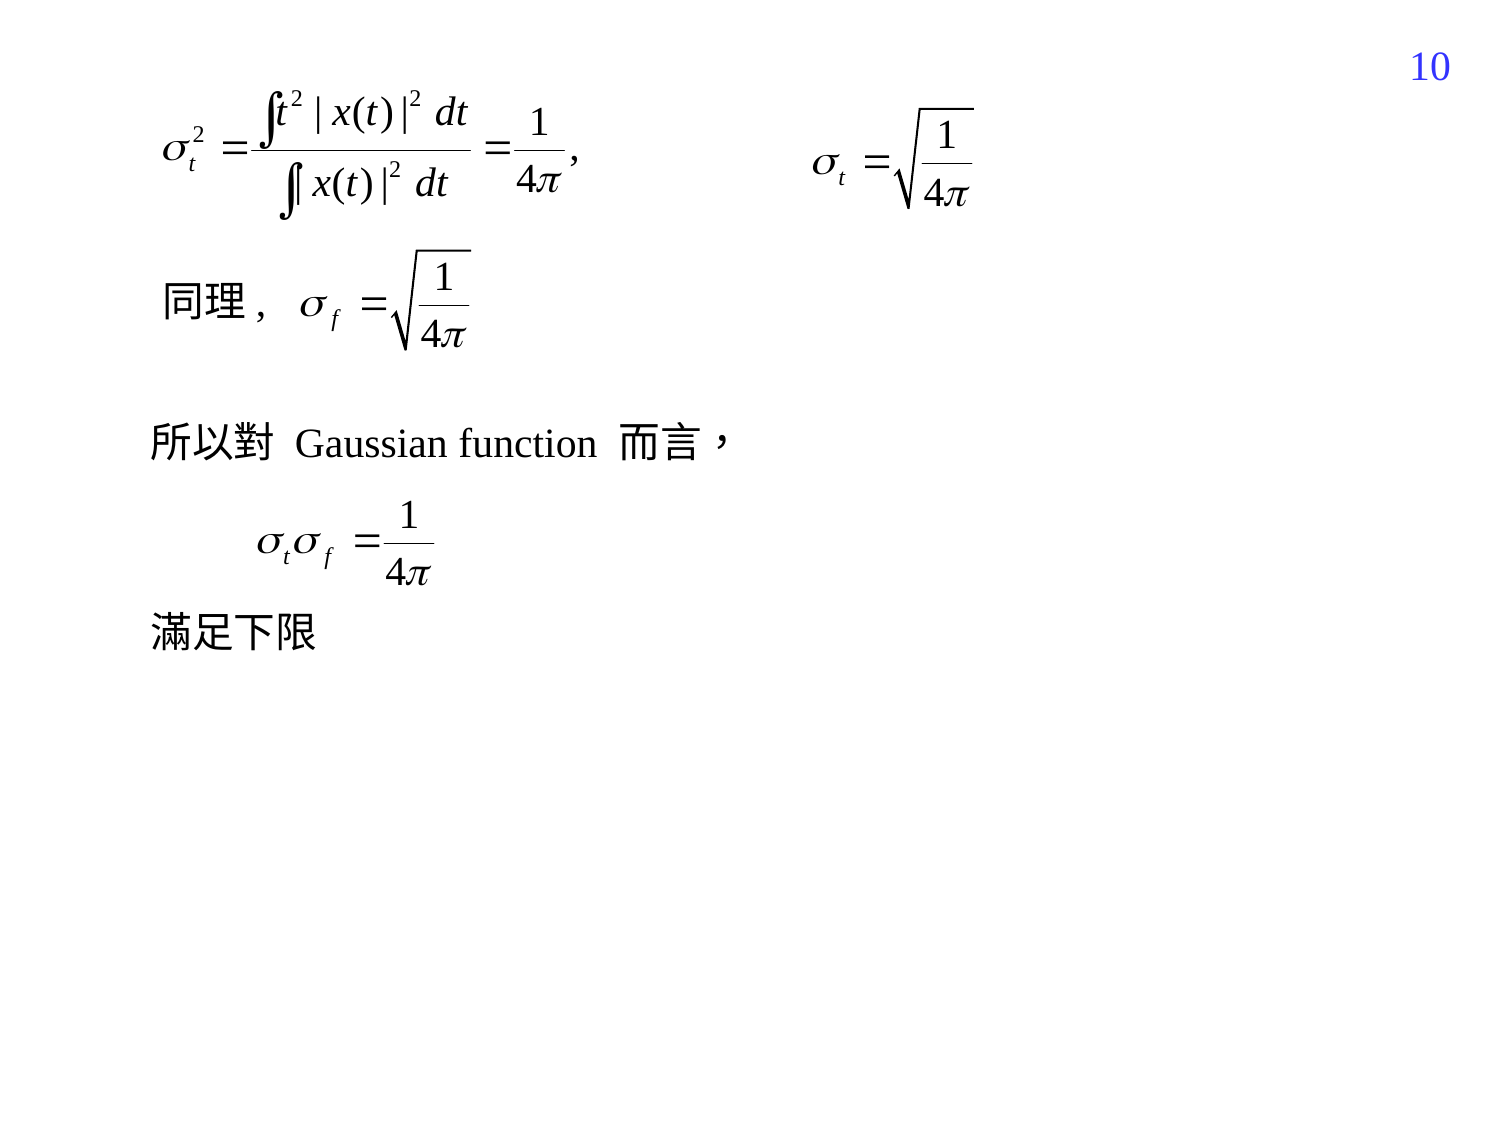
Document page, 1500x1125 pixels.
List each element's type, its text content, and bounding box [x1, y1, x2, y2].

text_box 同理, [147, 267, 291, 332]
text_box 滿足下限 [135, 597, 987, 663]
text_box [296, 243, 477, 356]
text_box 所以對 Gaussian function 而言， [135, 408, 987, 474]
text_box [253, 491, 440, 592]
slide_number 78 [1316, 30, 1467, 110]
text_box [159, 77, 583, 224]
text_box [808, 101, 981, 214]
